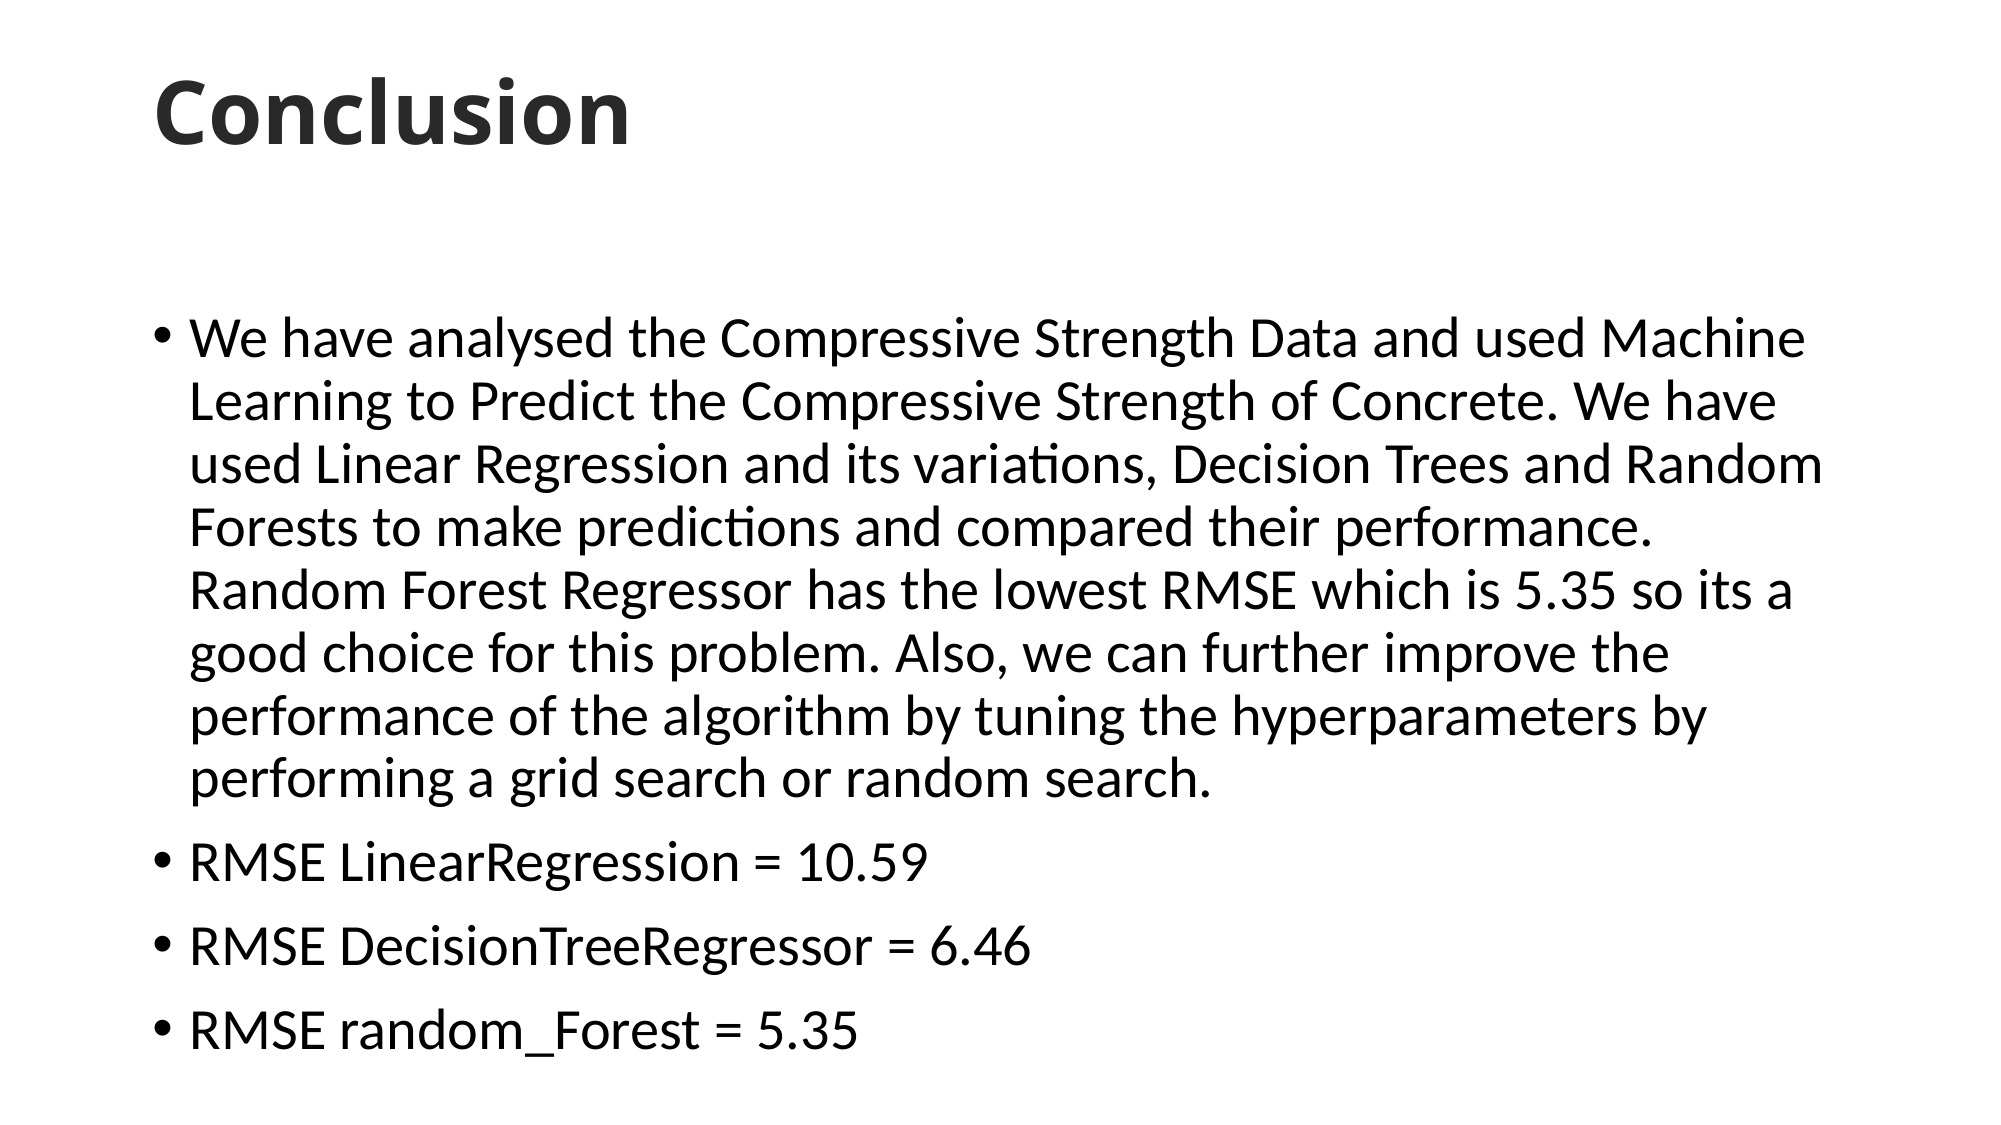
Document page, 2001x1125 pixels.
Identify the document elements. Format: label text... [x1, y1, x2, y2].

title Conclusion [137, 59, 1863, 278]
list We have analysed the Compressive Strength Data and used Machine Learning to Predict the Compressive Strength of Concrete. We have used Linear Regression and its variations, Decision Trees and Random Forests to make predictions and compared their performance. Random Forest Regressor has the lowest RMSE which is 5.35 so its a good choice for this problem. Also, we can further improve the performance of the algorithm by tuning the hyperparameters by performing a grid search or random search. RMSE LinearRegression = 10.59 RMSE DecisionTreeRegressor = 6.46 RMSE random_Forest = 5.35 [137, 299, 1863, 1125]
